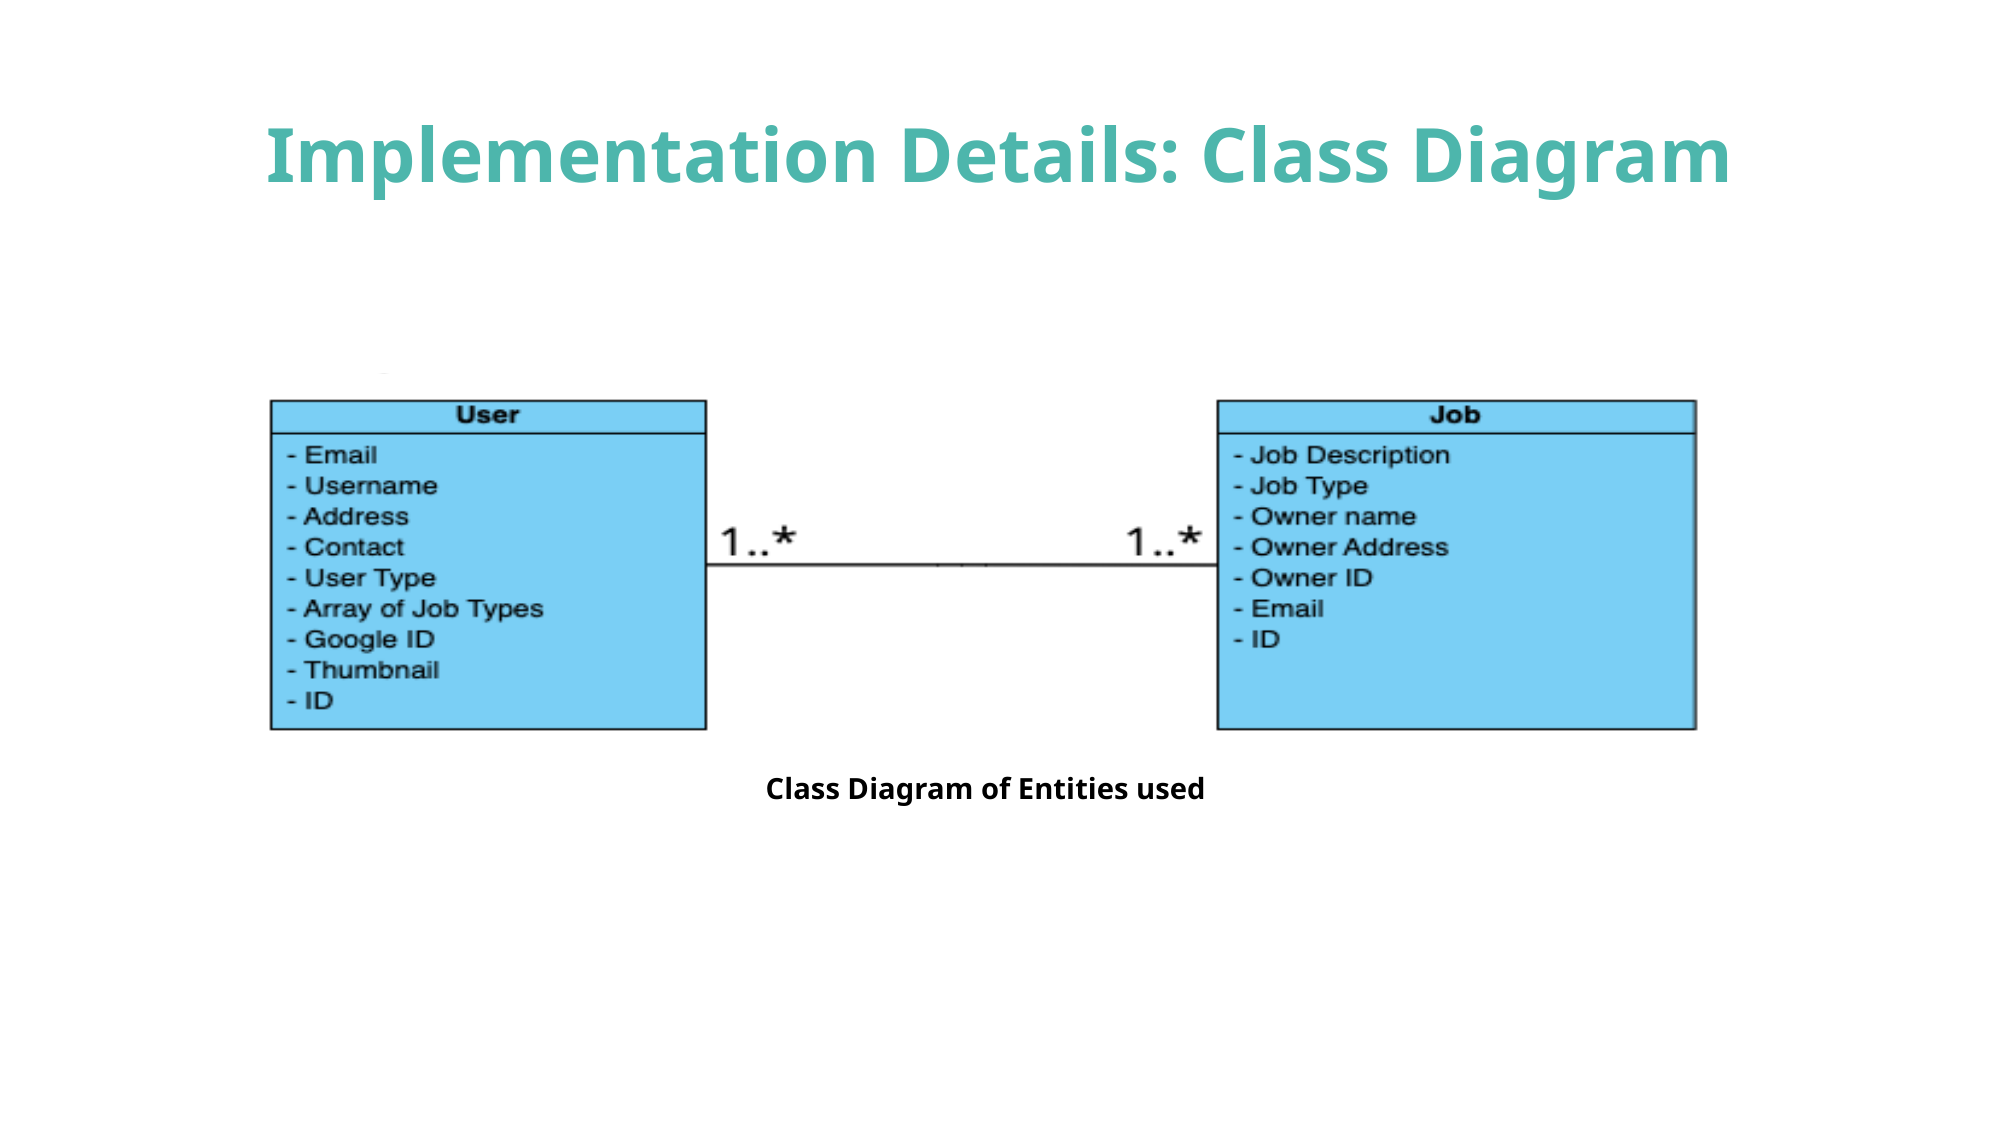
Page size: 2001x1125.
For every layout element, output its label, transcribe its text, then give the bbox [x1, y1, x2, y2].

text_box Class Diagram of Entities used [271, 796, 1701, 821]
picture [191, 373, 1809, 785]
title Implementation Details: Class Diagram [0, 99, 2000, 317]
